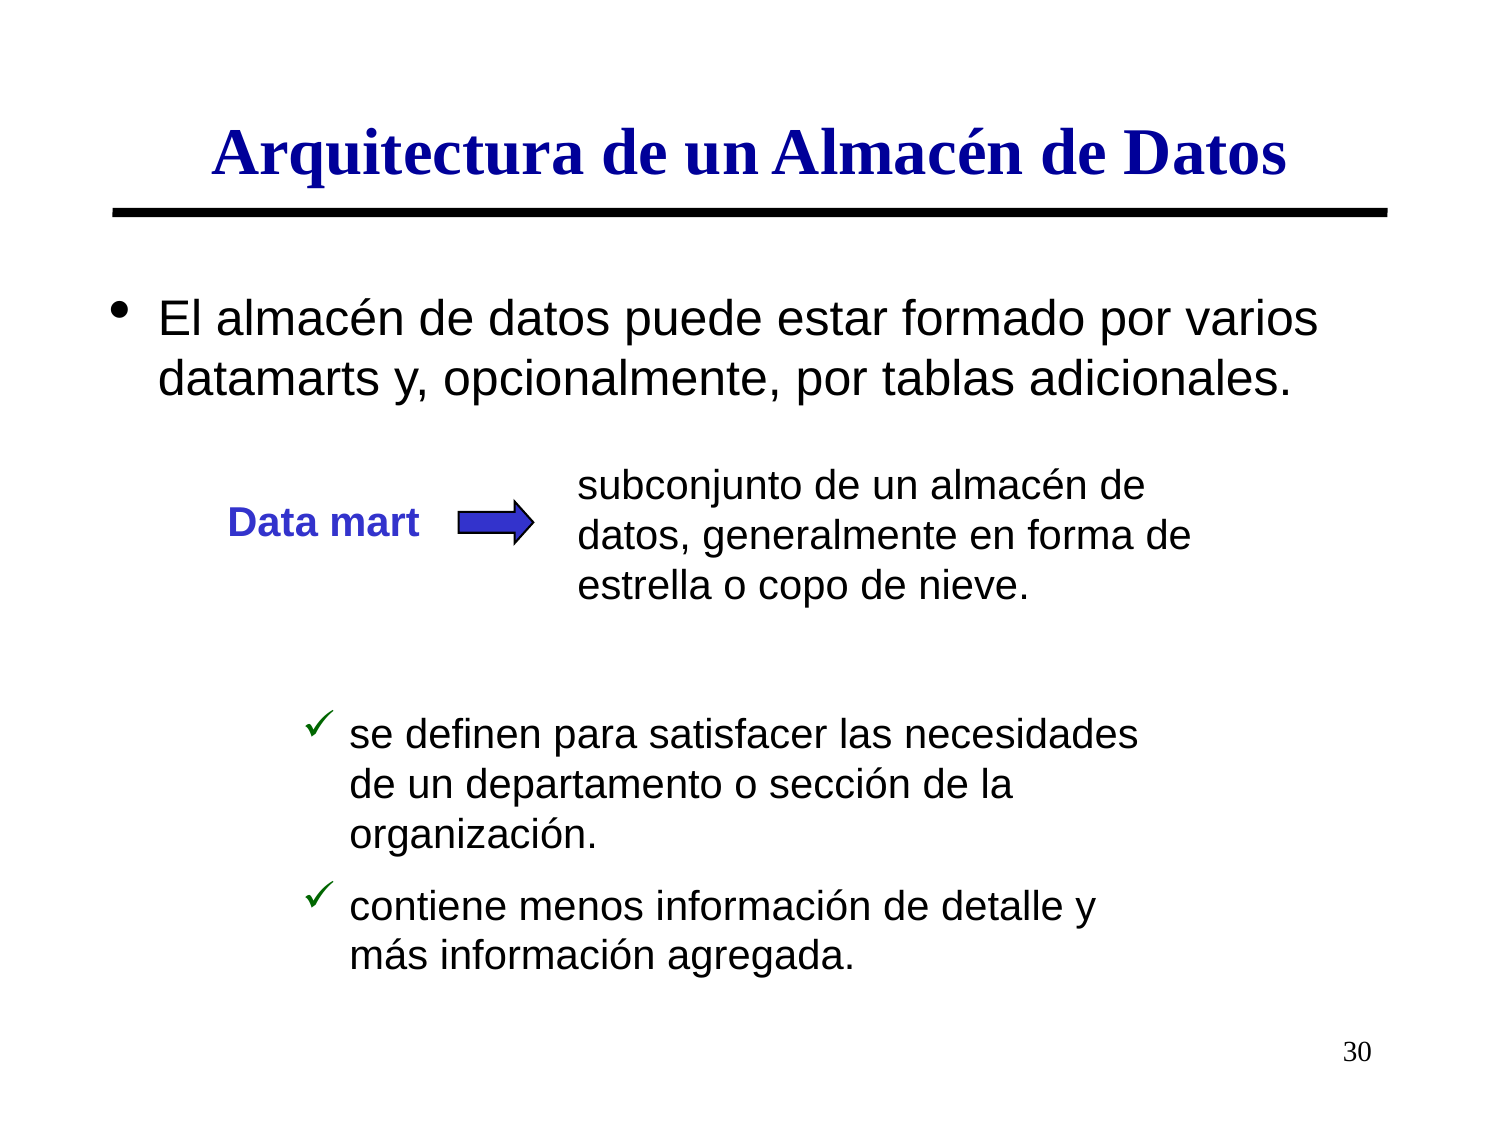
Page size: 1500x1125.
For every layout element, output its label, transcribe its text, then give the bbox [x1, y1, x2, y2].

text_box Data mart [212, 487, 476, 553]
text_box subconjunto de un almacén de datos, generalmente en forma de estrella o copo de nieve. [562, 450, 1276, 615]
slide_number 30 [1074, 1024, 1388, 1101]
text_box se definen para satisfacer las necesidades de un departamento o sección de la organización. contiene menos información de detalle y más información agregada. [287, 699, 1190, 986]
text_box El almacén de datos puede estar formado por varios datamarts y, opcionalmente, por tablas adicionales. [96, 278, 1347, 413]
title Arquitectura de un Almacén de Datos [112, 99, 1388, 288]
text_box [458, 501, 534, 544]
